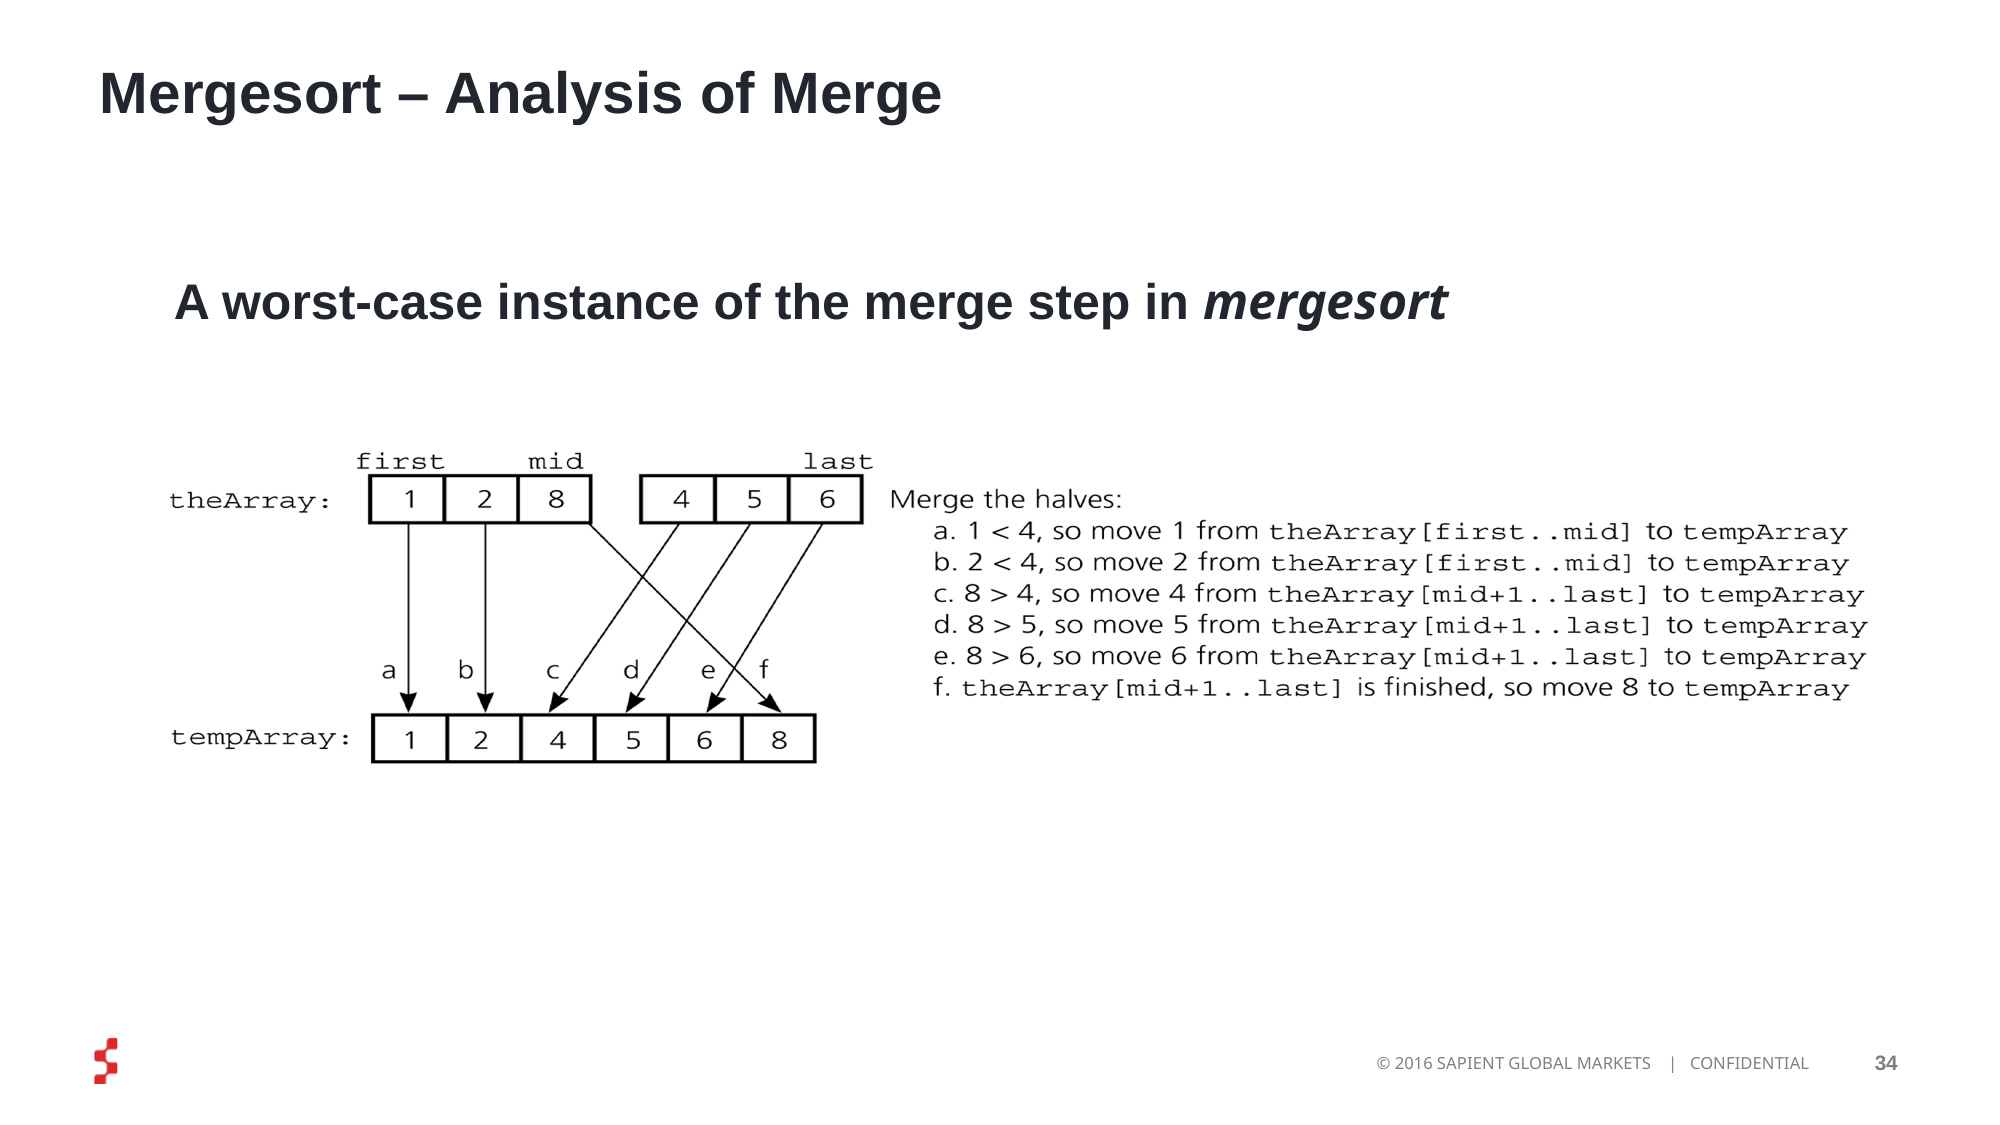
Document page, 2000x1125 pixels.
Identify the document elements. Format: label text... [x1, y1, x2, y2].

text_box A worst-case instance of the merge step in mergesort [159, 262, 1465, 338]
picture [153, 437, 1893, 792]
title Mergesort – Analysis of Merge [99, 47, 1900, 121]
